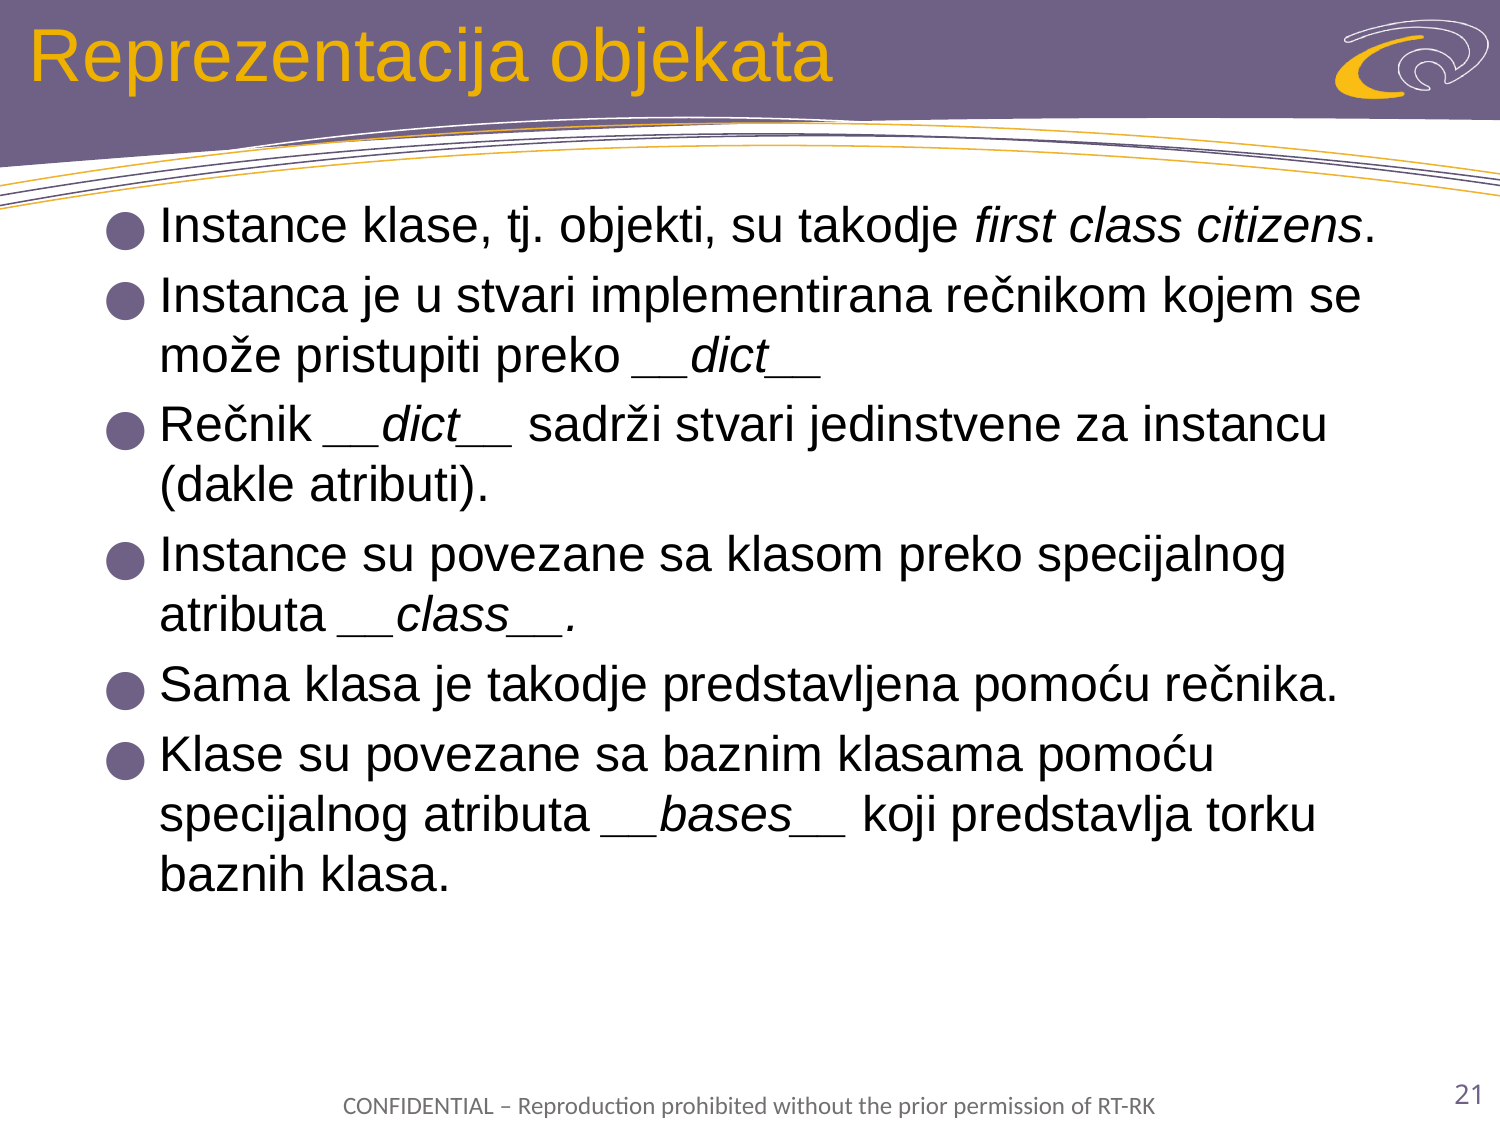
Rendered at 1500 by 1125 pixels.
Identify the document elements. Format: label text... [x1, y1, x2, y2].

picture [1322, 0, 1500, 102]
title Reprezentacija objekata [13, 0, 1313, 119]
list Instance klase, tj. objekti, su takodje first class citizens. Instanca je u stvari implementirana rečnikom kojem se može pristupiti preko __dict__ Rečnik __dict__ sadrži stvari jedinstvene za instancu (dakle atributi). Instance su povezane sa klasom preko specijalnog atributa __class__. Sama klasa je takodje predstavljena pomoću rečnika. Klase su povezane sa baznim klasama pomoću specijalnog atributa __bases__ koji predstavlja torku baznih klasa. [88, 184, 1412, 1118]
